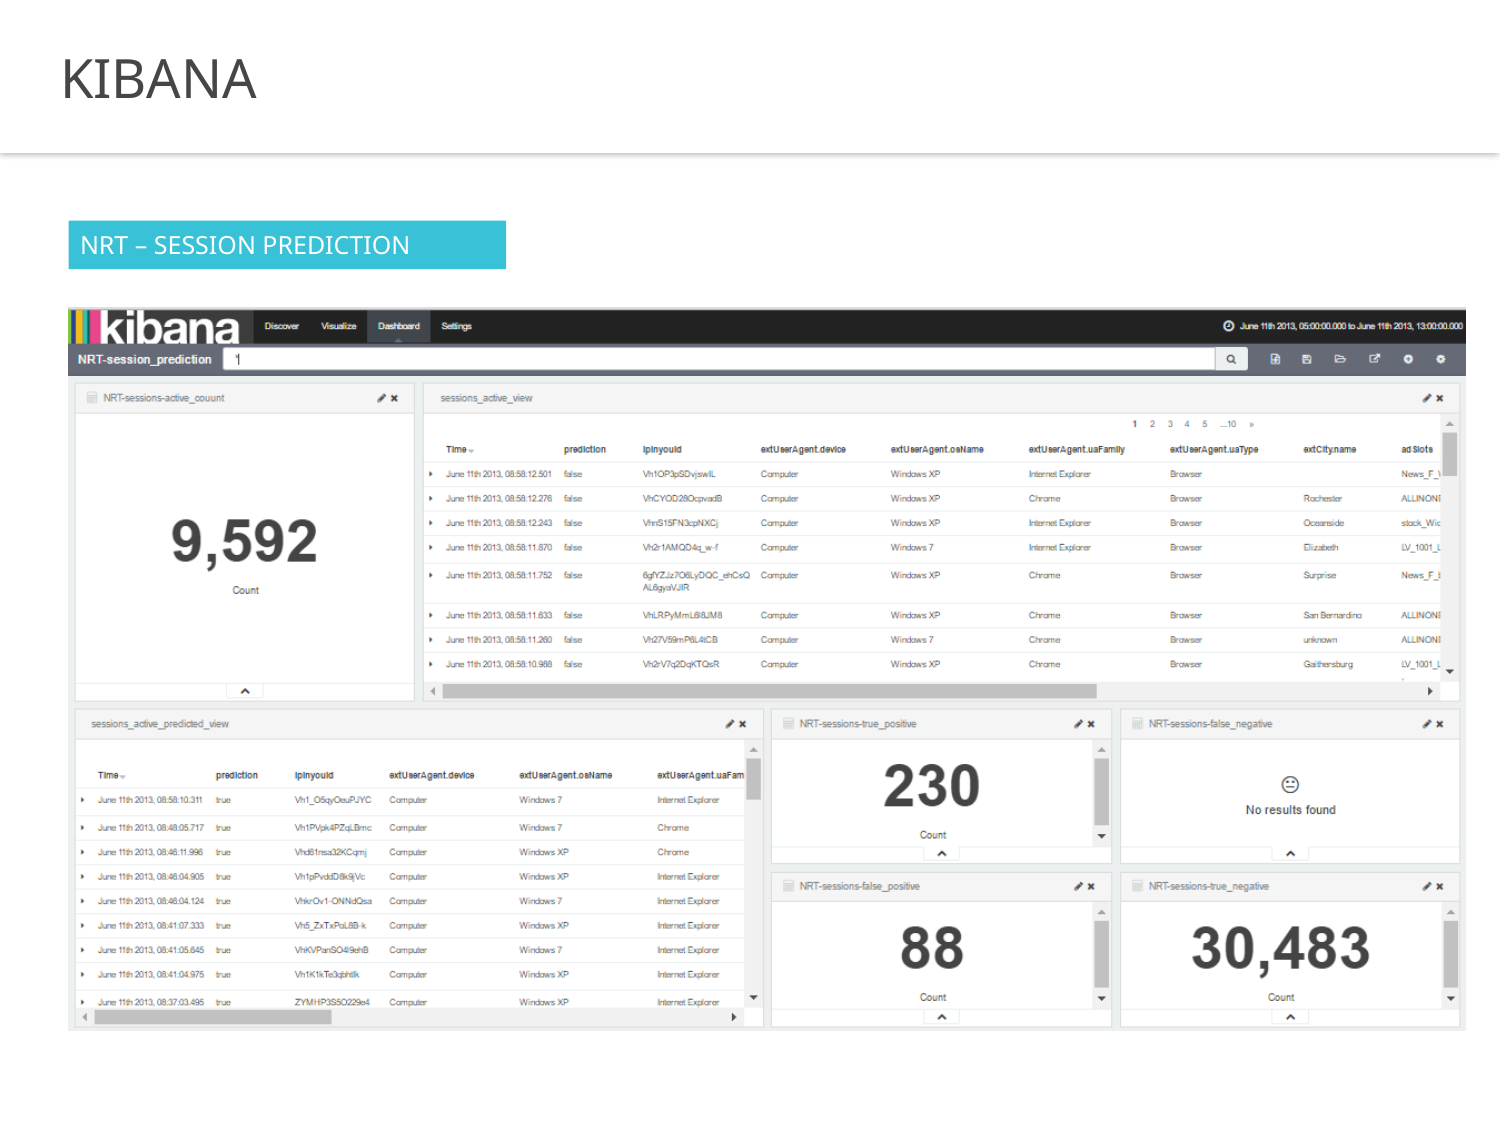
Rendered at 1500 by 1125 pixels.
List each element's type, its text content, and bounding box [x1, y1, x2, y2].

list KIBANA [0, 0, 1500, 153]
picture [68, 306, 1466, 1031]
list NRT – SESSION PREDICTION [68, 220, 507, 270]
